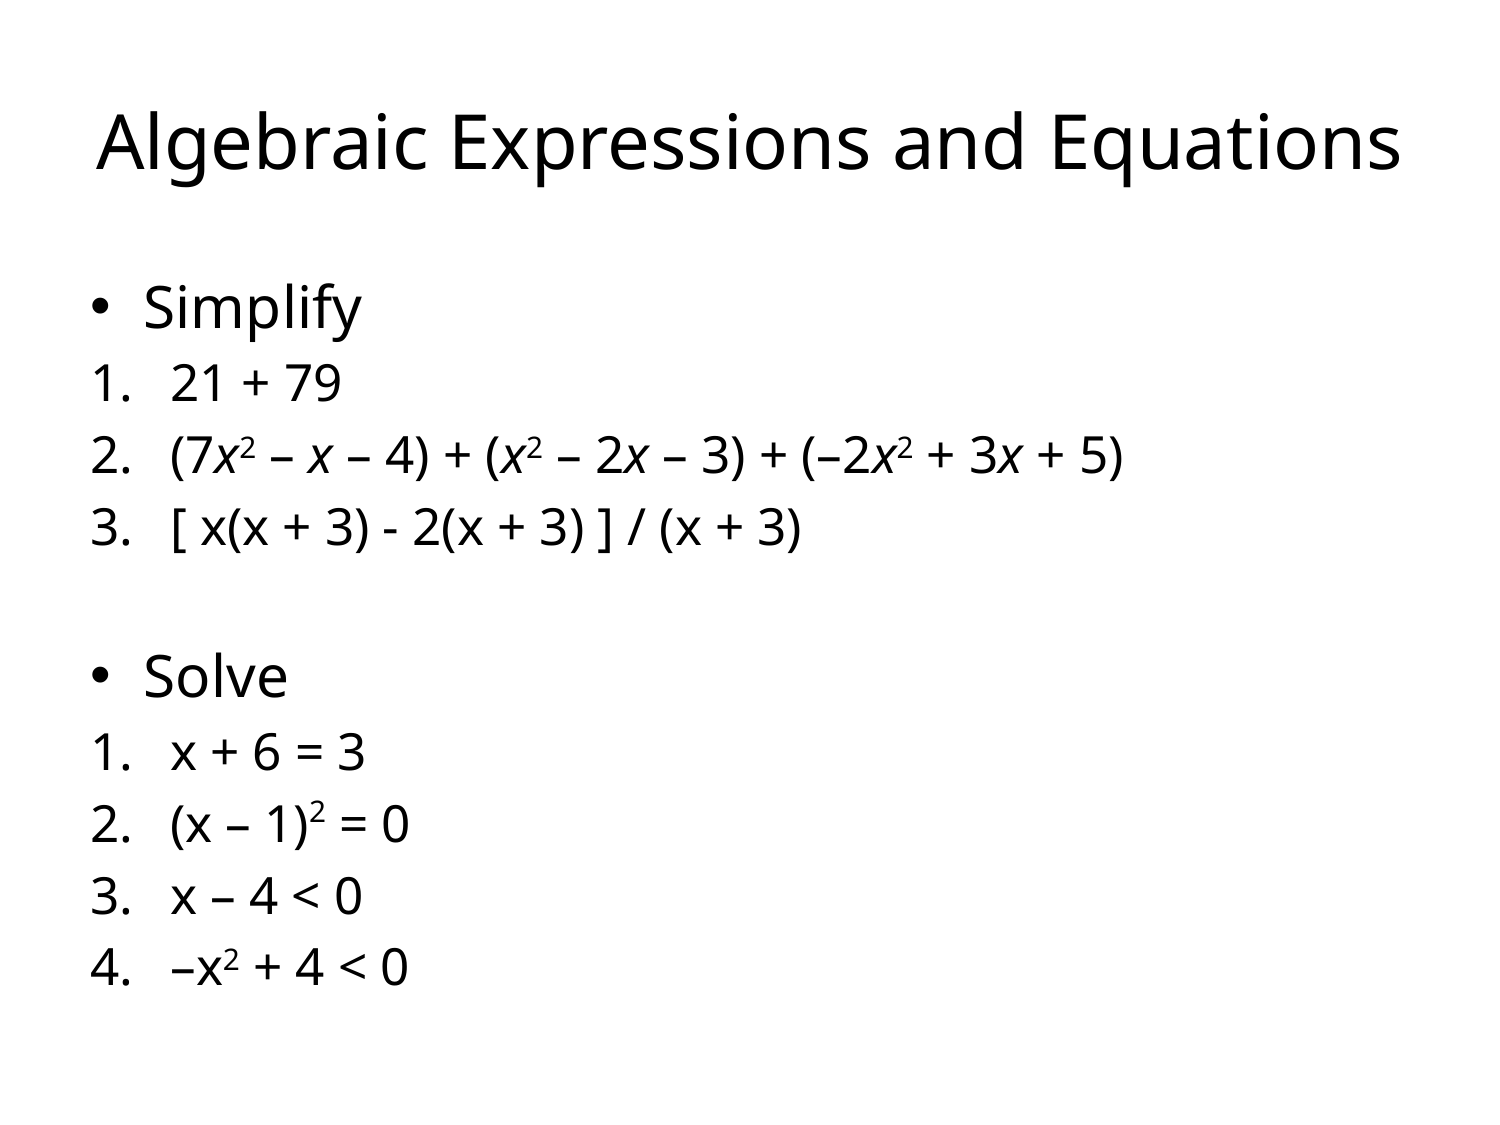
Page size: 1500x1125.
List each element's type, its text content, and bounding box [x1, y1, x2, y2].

list Simplify 21 + 79 (7x2 – x – 4) + (x2 – 2x – 3) + (–2x2 + 3x + 5) [ x(x + 3) - 2(x + 3) ] / (x + 3) Solve x + 6 = 3 (x – 1)2 = 0 x – 4 < 0 –x2 + 4 < 0 [75, 262, 1459, 1005]
title Algebraic Expressions and Equations [75, 45, 1425, 233]
